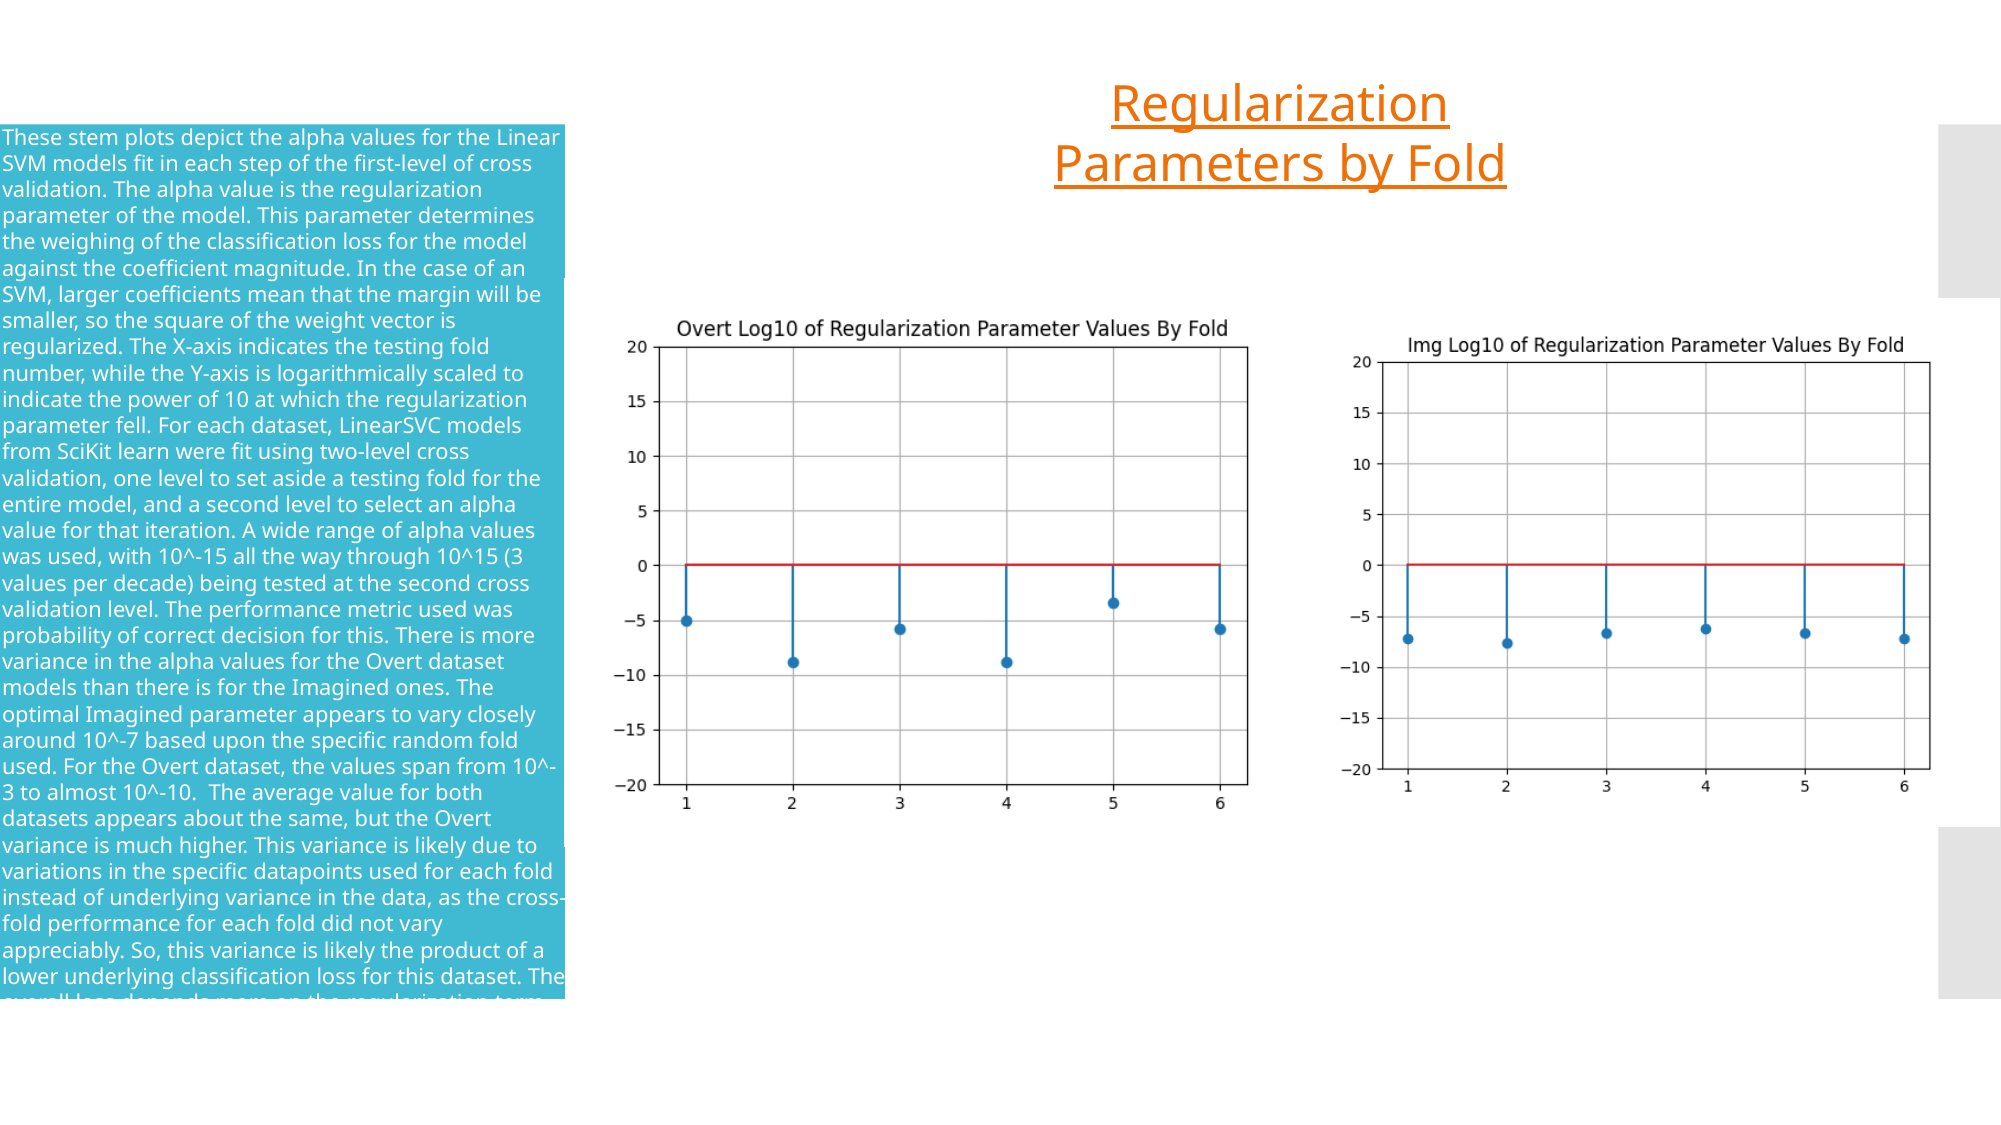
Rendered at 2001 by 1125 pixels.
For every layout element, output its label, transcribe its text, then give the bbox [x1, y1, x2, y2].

text_box These stem plots depict the alpha values for the Linear SVM models fit in each step of the first-level of cross validation. The alpha value is the regularization parameter of the model. This parameter determines the weighing of the classification loss for the model against the coefficient magnitude. In the case of an SVM, larger coefficients mean that the margin will be smaller, so the square of the weight vector is regularized. The X-axis indicates the testing fold number, while the Y-axis is logarithmically scaled to indicate the power of 10 at which the regularization parameter fell. For each dataset, LinearSVC models from SciKit learn were fit using two-level cross validation, one level to set aside a testing fold for the entire model, and a second level to select an alpha value for that iteration. A wide range of alpha values was used, with 10^-15 all the way through 10^15 (3 values per decade) being tested at the second cross validation level. The performance metric used was probability of correct decision for this. There is more variance in the alpha values for the Overt dataset models than there is for the Imagined ones. The optimal Imagined parameter appears to vary closely around 10^-7 based upon the specific random fold used. For the Overt dataset, the values span from 10^-3 to almost 10^-10. The average value for both datasets appears about the same, but the Overt variance is much higher. This variance is likely due to variations in the specific datapoints used for each fold instead of underlying variance in the data, as the cross-fold performance for each fold did not vary appreciably. So, this variance is likely the product of a lower underlying classification loss for this dataset. The overall loss depends more on the regularization term as the Overt classification loss is lower than that of the Imagined dataset. So, the regularization parameter will change more to distinguish the models between folds without the loss term dominating. [0, 115, 583, 1125]
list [563, 277, 1323, 848]
text_box Regularization Parameters by Fold [999, 63, 1561, 199]
picture [1294, 297, 2000, 828]
